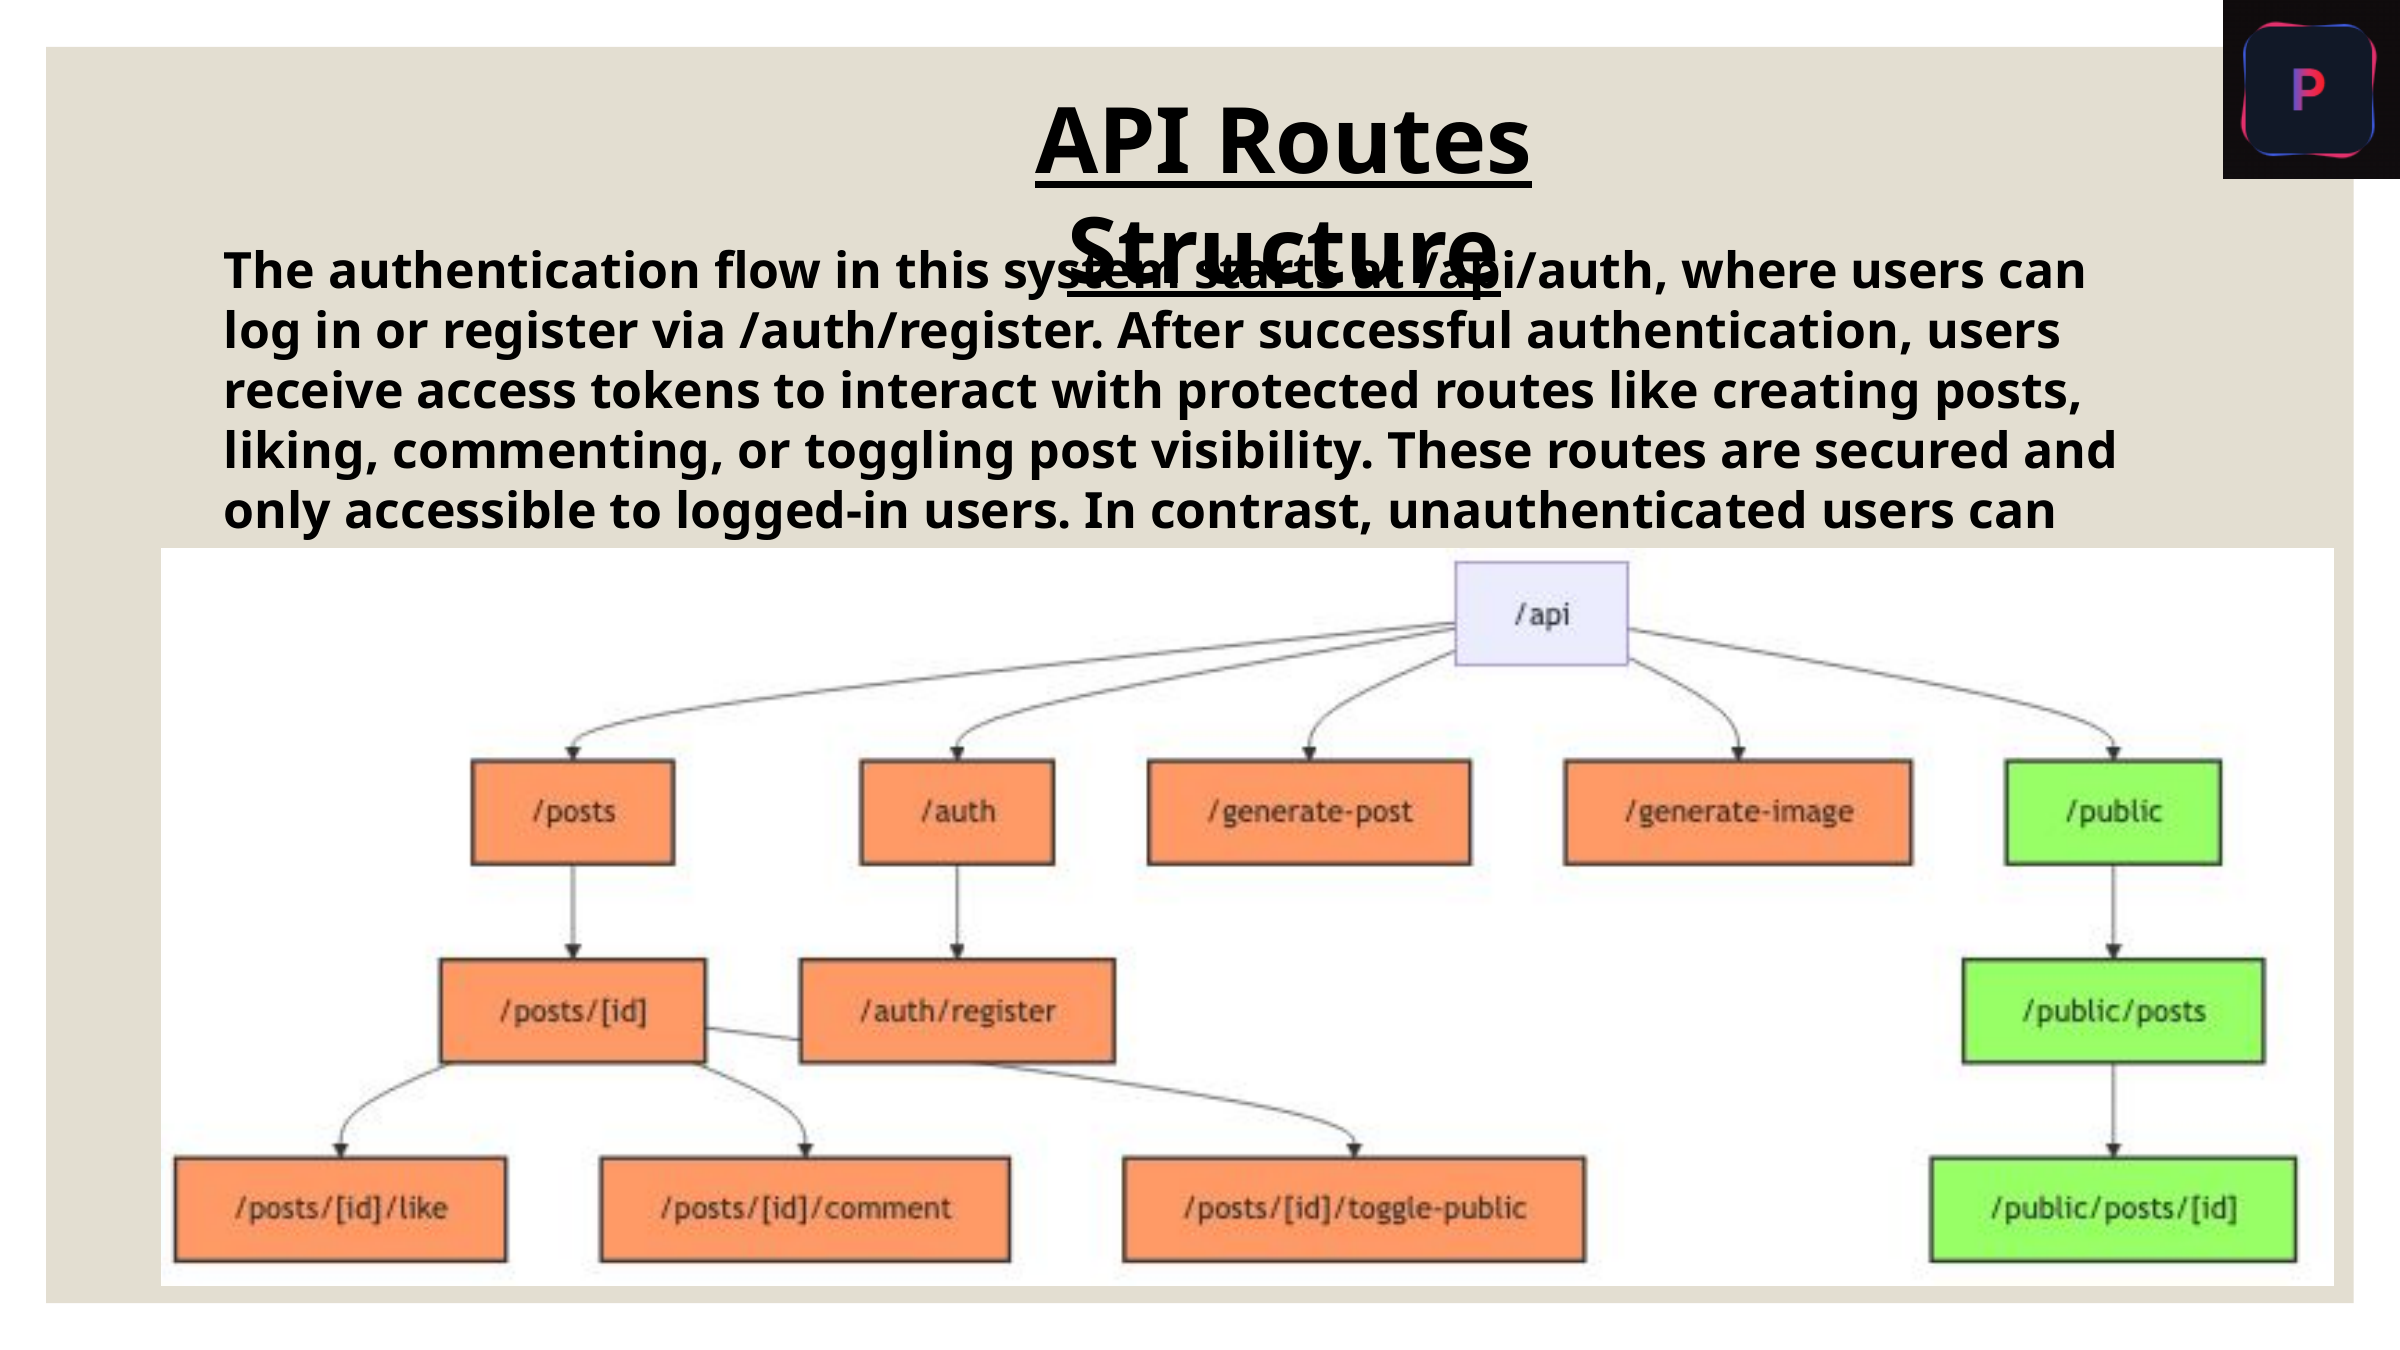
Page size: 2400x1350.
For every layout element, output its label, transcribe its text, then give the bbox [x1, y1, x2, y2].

text_box The authentication flow in this system starts at /api/auth, where users can log in or register via /auth/register. After successful authentication, users receive access tokens to interact with protected routes like creating posts, liking, commenting, or toggling post visibility. These routes are secured and only accessible to logged-in users. In contrast, unauthenticated users can only access public content through /api/public/posts and /public/posts/[id], ensuring secure and role-based access across the application. [209, 230, 2175, 545]
picture [2223, 0, 2400, 179]
picture [161, 548, 2334, 1286]
text_box API Routes Structure [795, 74, 1773, 230]
